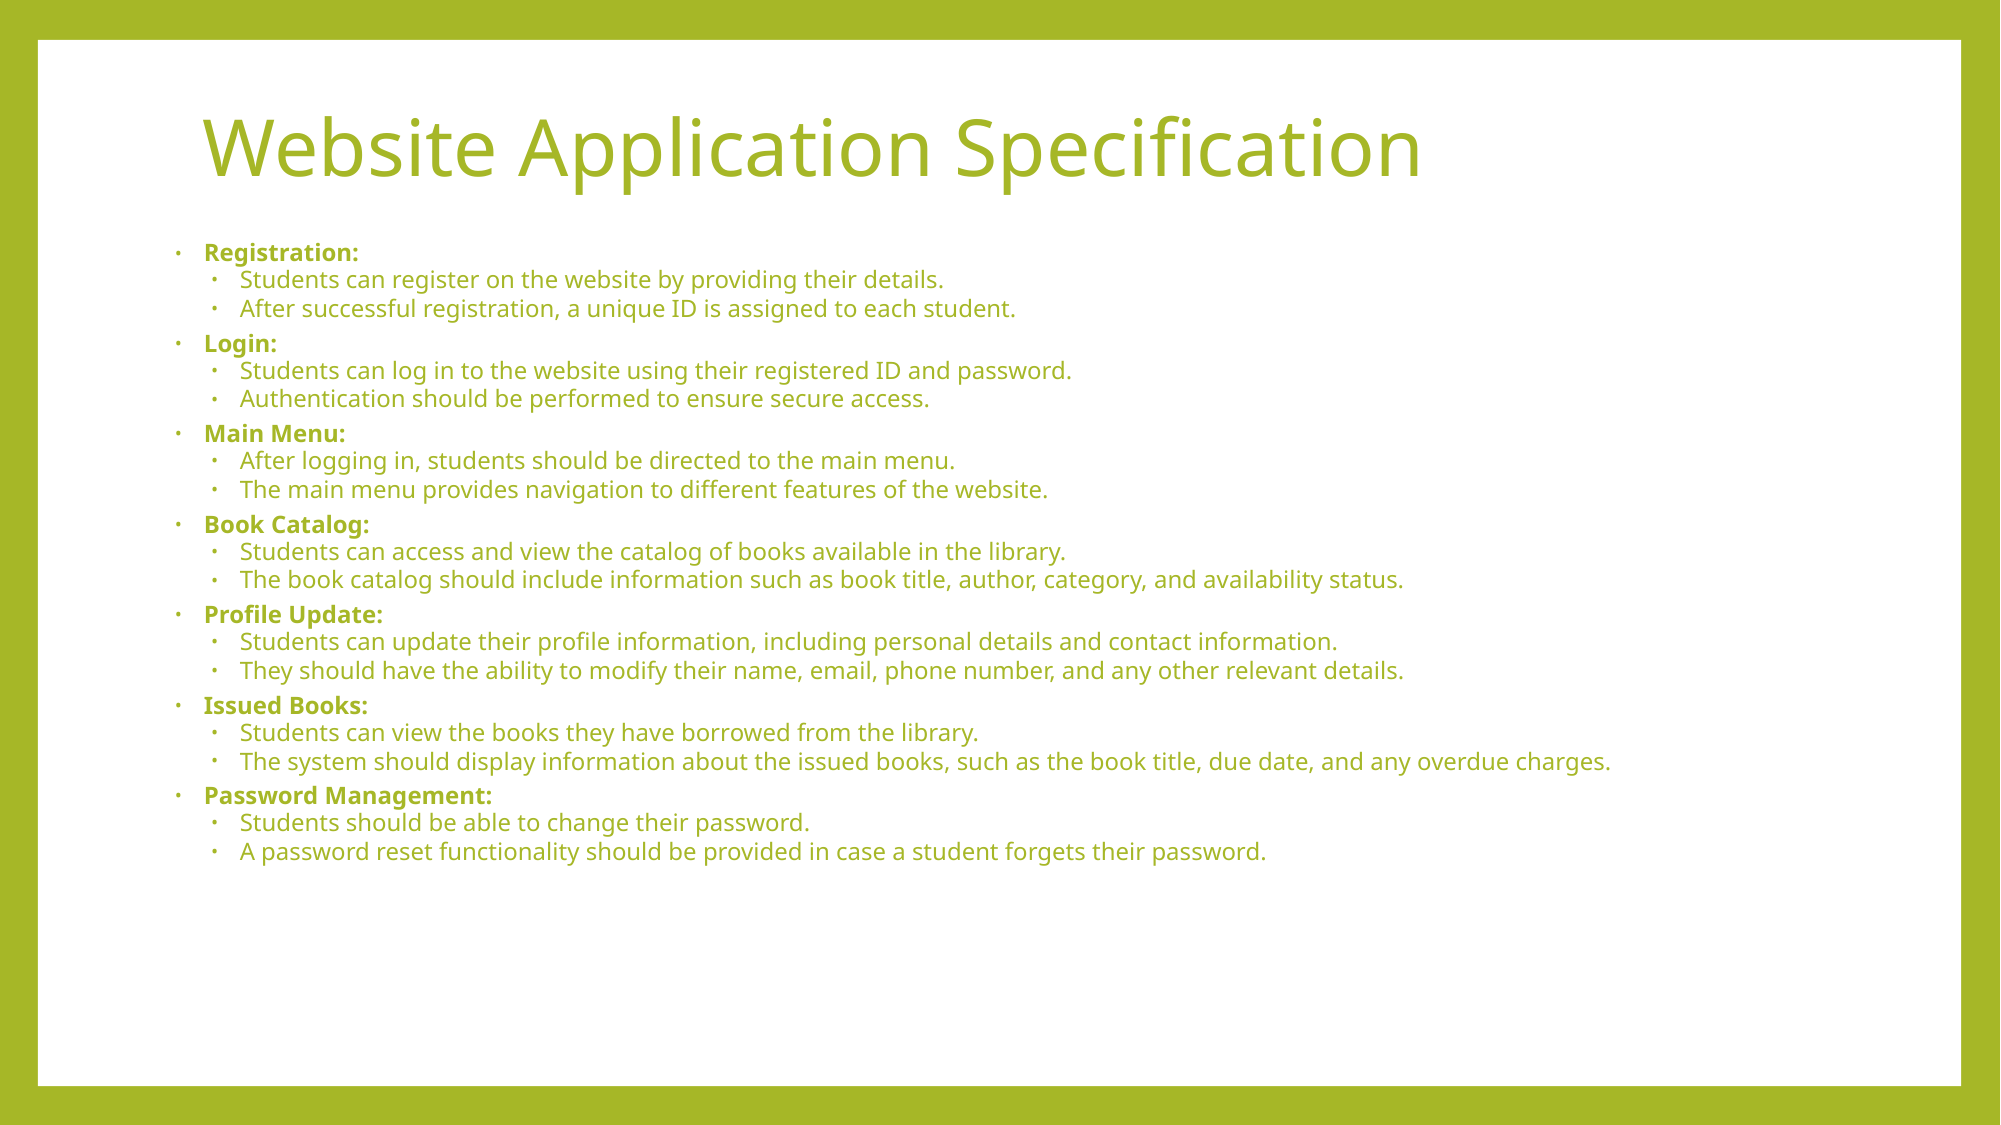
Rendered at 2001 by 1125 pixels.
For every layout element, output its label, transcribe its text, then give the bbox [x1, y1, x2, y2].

list Registration: Students can register on the website by providing their details. After successful registration, a unique ID is assigned to each student. Login: Students can log in to the website using their registered ID and password. Authentication should be performed to ensure secure access. Main Menu: After logging in, students should be directed to the main menu. The main menu provides navigation to different features of the website. Book Catalog: Students can access and view the catalog of books available in the library. The book catalog should include information such as book title, author, category, and availability status. Profile Update: Students can update their profile information, including personal details and contact information. They should have the ability to modify their name, email, phone number, and any other relevant details. Issued Books: Students can view the books they have borrowed from the library. The system should display information about the issued books, such as the book title, due date, and any overdue charges. Password Management: Students should be able to change their password. A password reset functionality should be provided in case a student forgets their password. [152, 233, 1773, 897]
title Website Application Specification [187, 99, 1467, 202]
